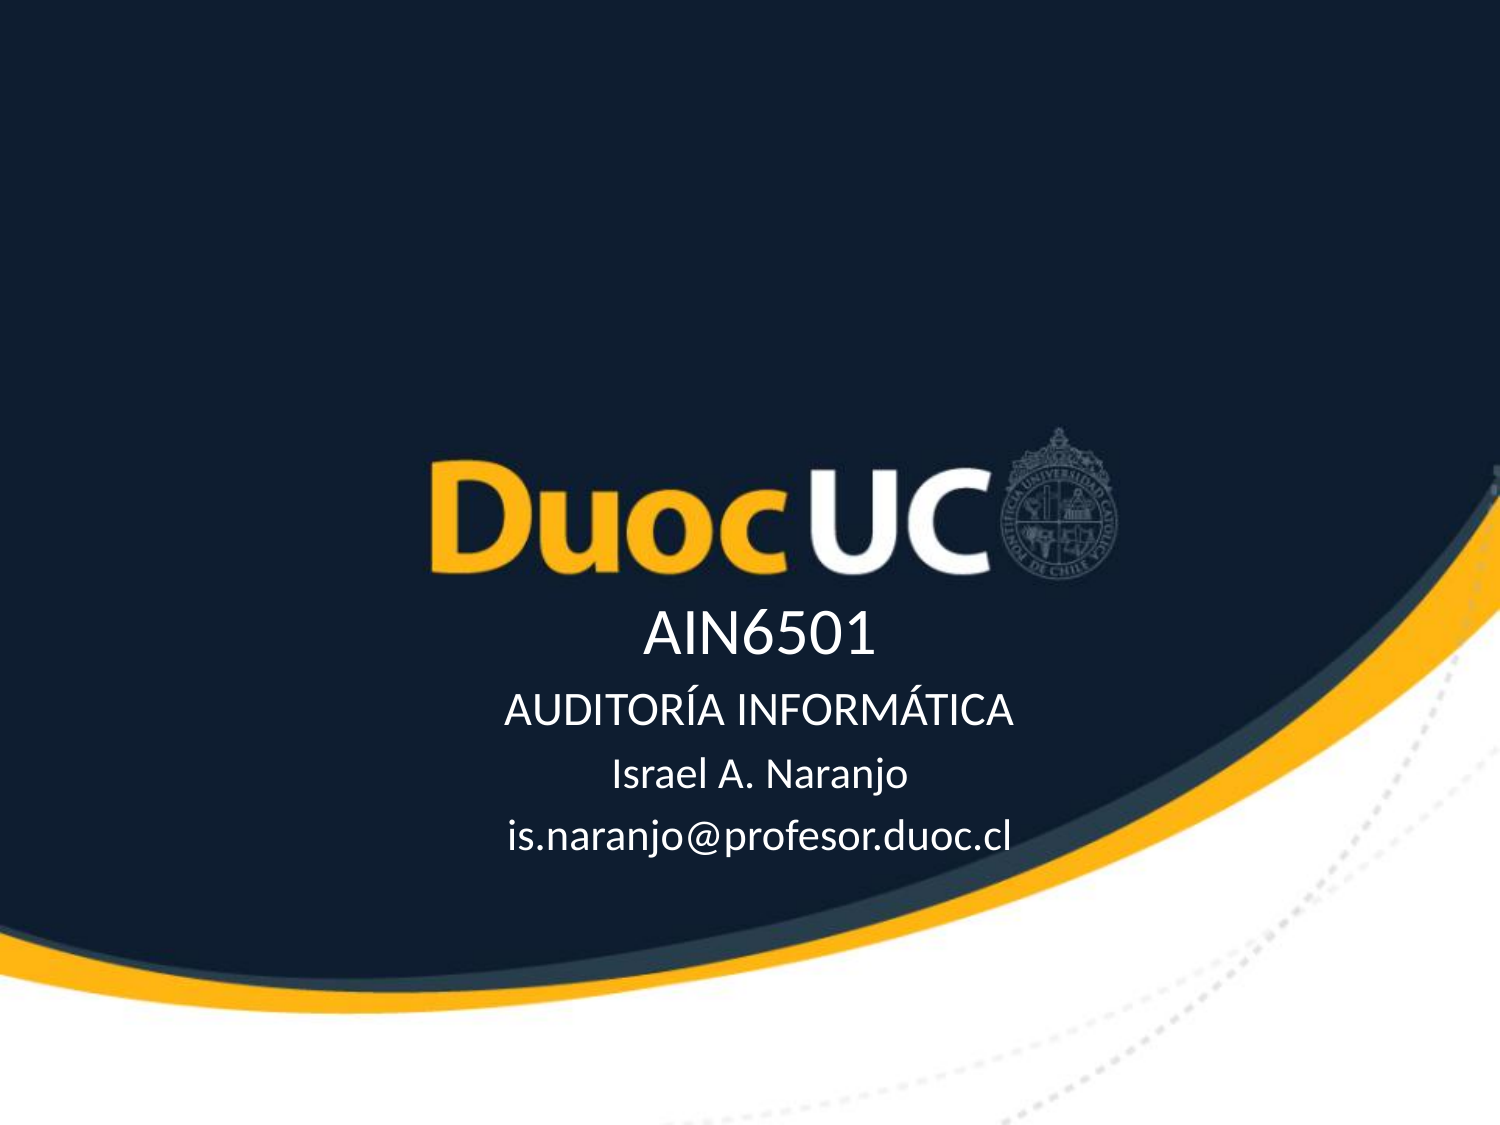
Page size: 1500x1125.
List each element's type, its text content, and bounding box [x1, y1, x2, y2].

picture [0, 0, 1500, 1125]
subtitle AIN6501 AUDITORÍA INFORMÁTICA Israel A. Naranjo is.naranjo@profesor.duoc.cl [144, 580, 1377, 869]
